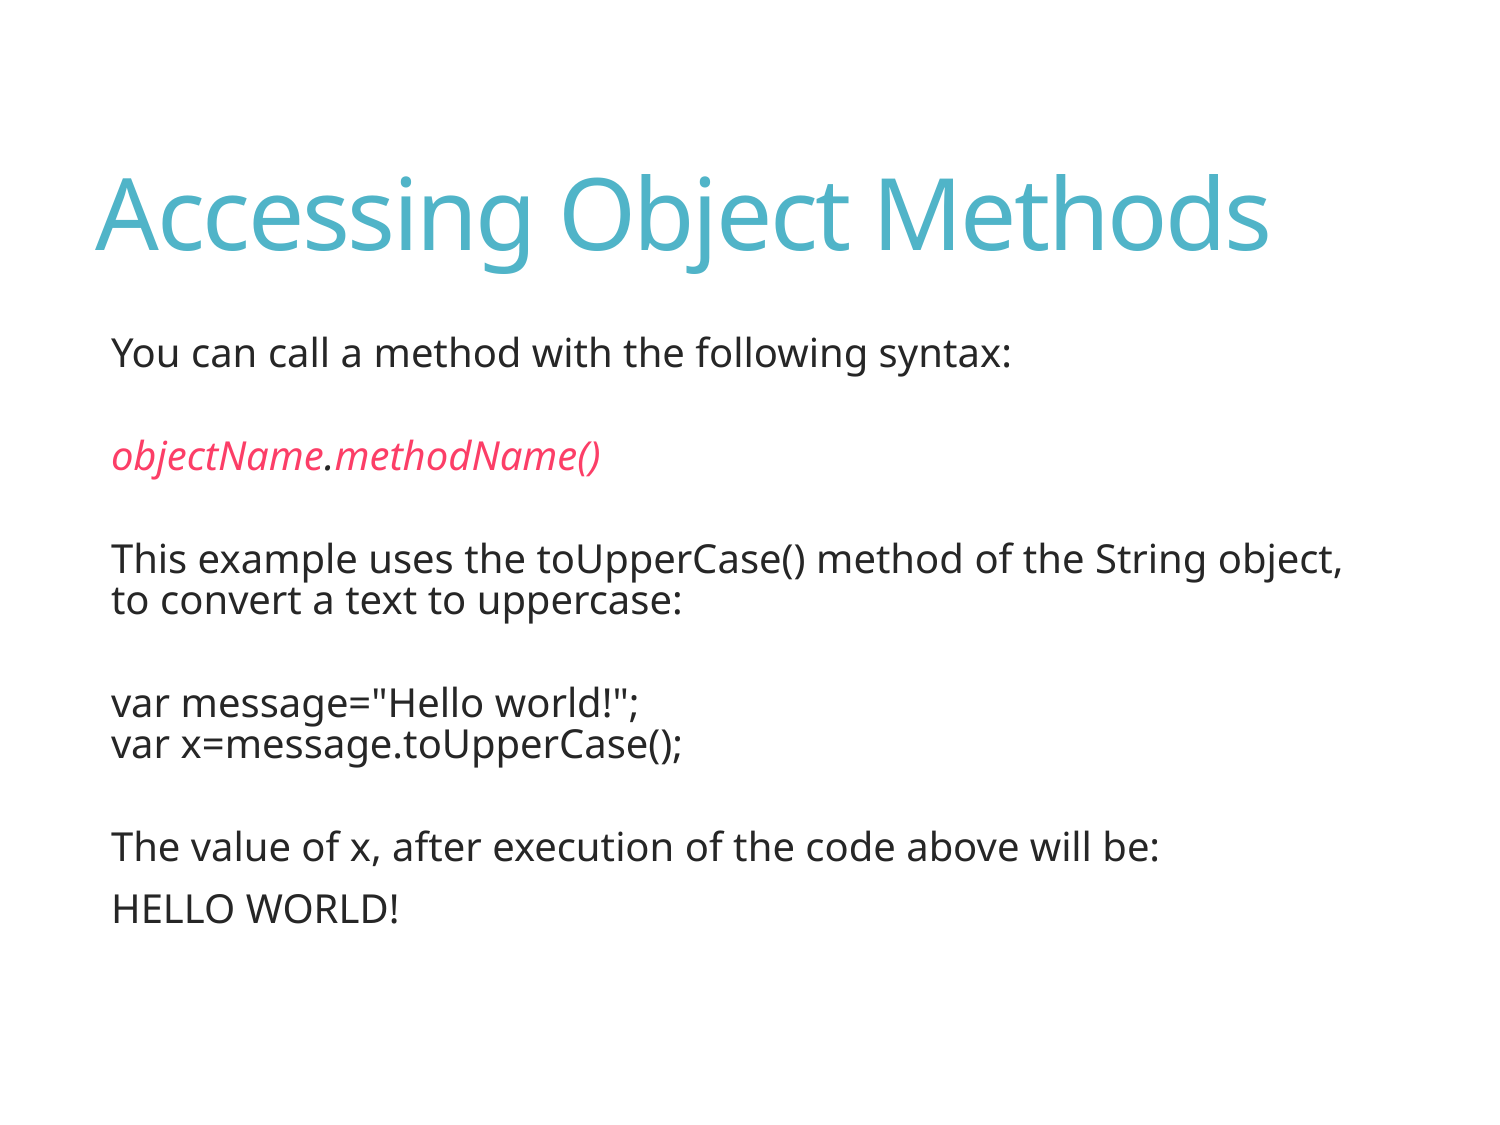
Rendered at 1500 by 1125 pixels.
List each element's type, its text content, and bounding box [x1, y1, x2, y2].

list You can call a method with the following syntax: objectName.methodName() This example uses the toUpperCase() method of the String object, to convert a text to uppercase: var message="Hello world!"; var x=message.toUpperCase(); The value of x, after execution of the code above will be: HELLO WORLD! [83, 326, 1407, 945]
title Accessing Object Methods [80, 81, 1407, 354]
